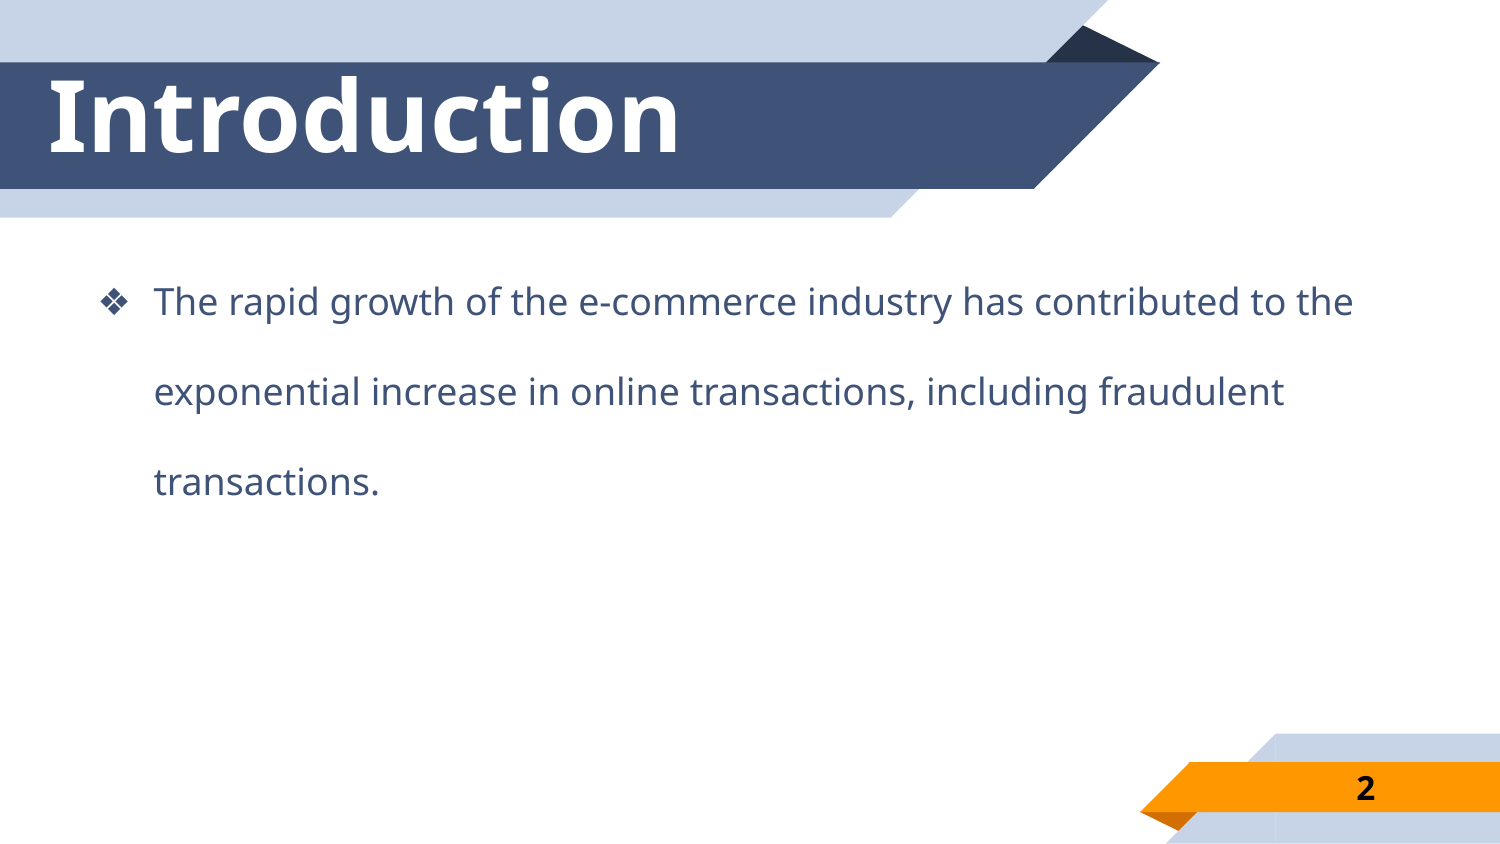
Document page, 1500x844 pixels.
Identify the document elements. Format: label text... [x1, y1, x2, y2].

list The rapid growth of the e-commerce industry has contributed to the exponential increase in online transactions, including fraudulent transactions. [63, 251, 1393, 768]
text_box 2 [1341, 752, 1425, 798]
title Introduction [33, 99, 935, 226]
